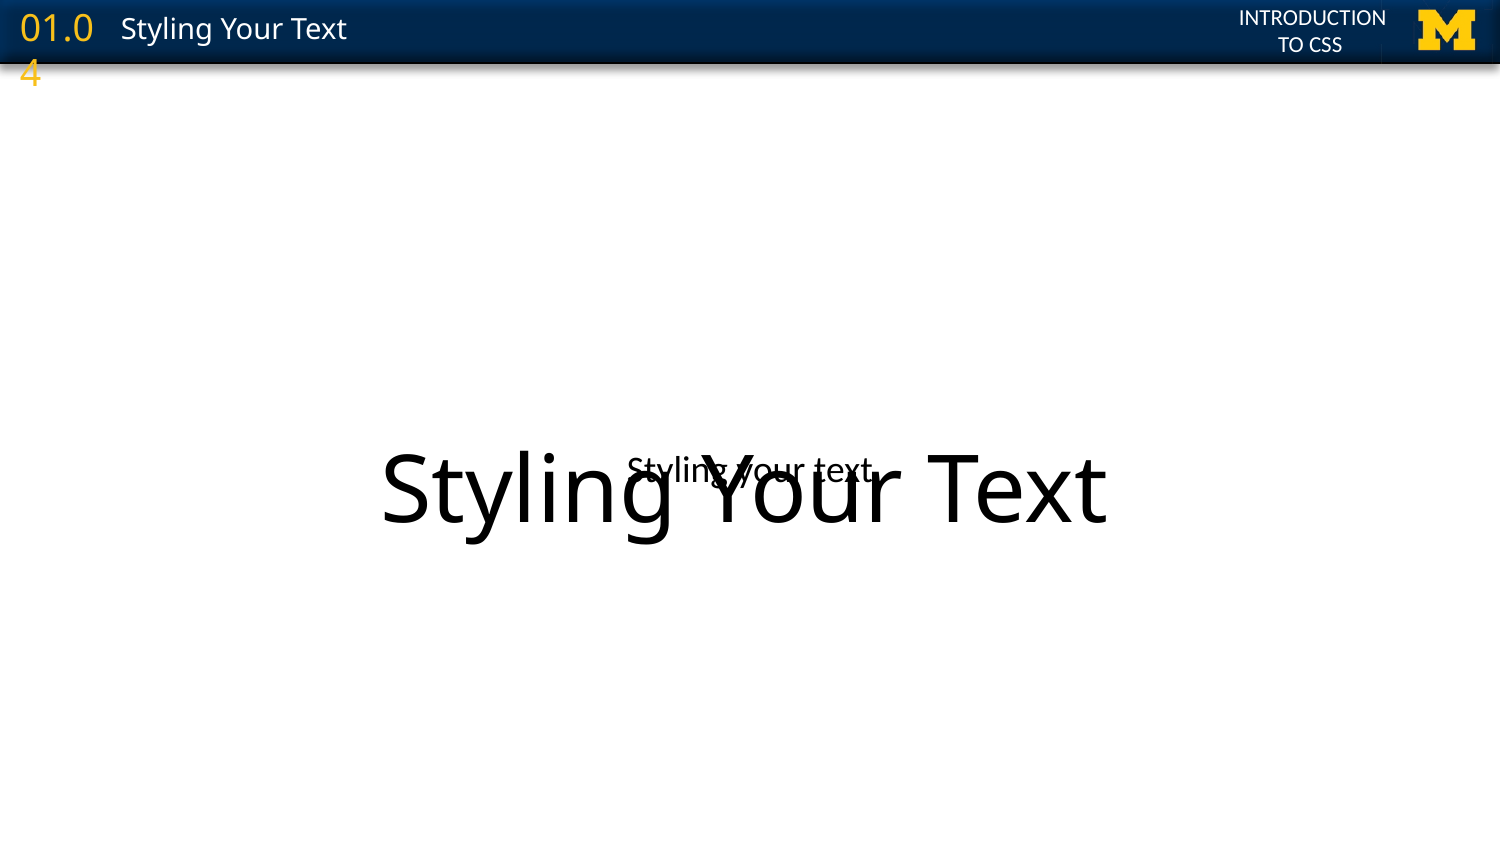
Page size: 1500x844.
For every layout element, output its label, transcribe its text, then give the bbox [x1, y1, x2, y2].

subtitle Styling your text [187, 443, 1313, 647]
picture [0, 0, 1500, 64]
title Styling Your Text [43, 298, 1445, 551]
